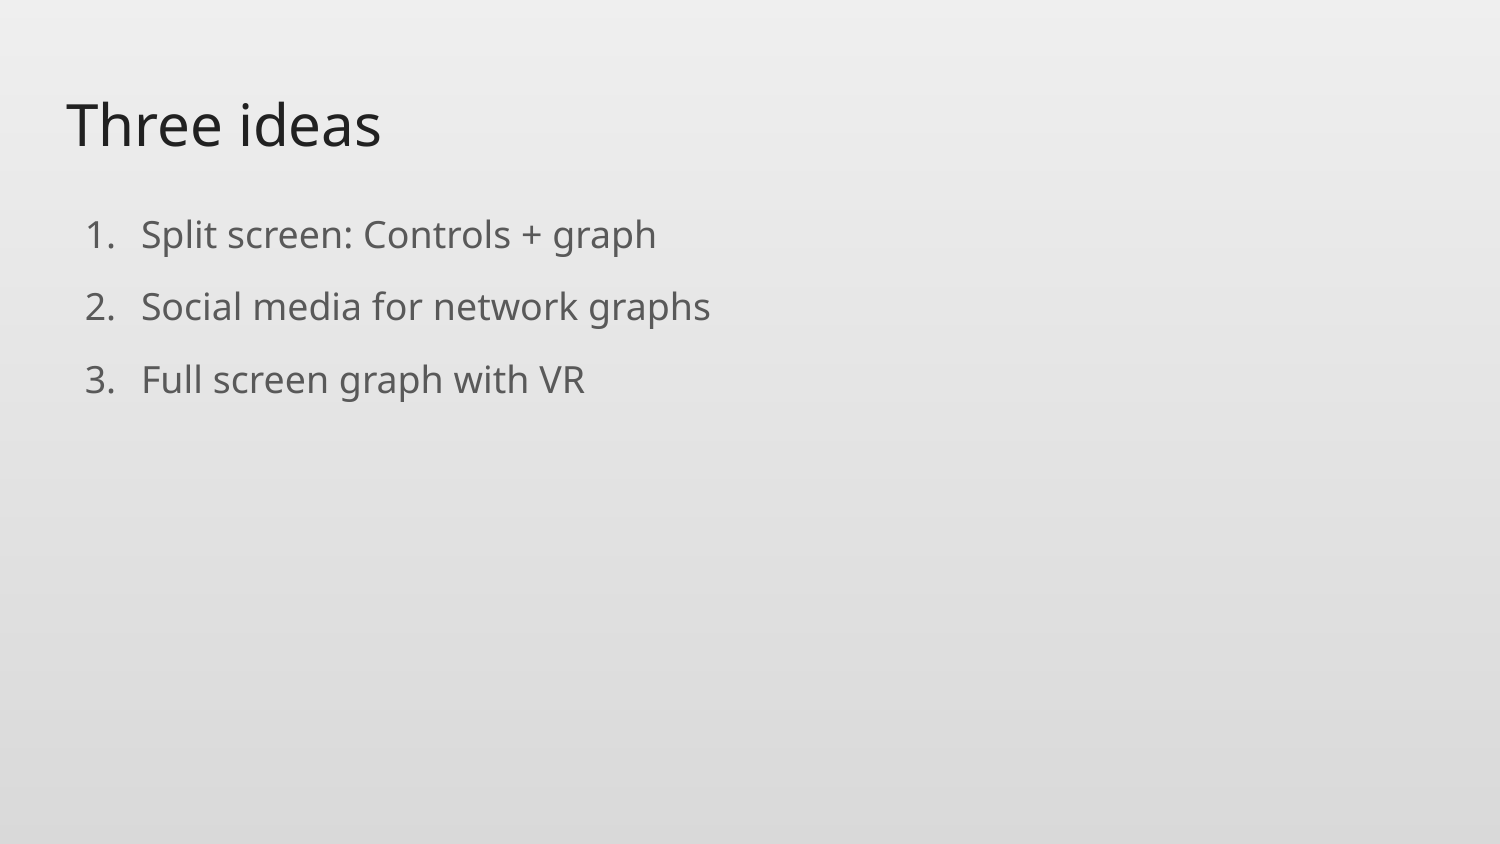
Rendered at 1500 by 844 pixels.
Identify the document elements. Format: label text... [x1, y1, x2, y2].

title Three ideas [51, 72, 1449, 167]
list Split screen: Controls + graph Social media for network graphs Full screen graph with VR [51, 189, 1449, 750]
